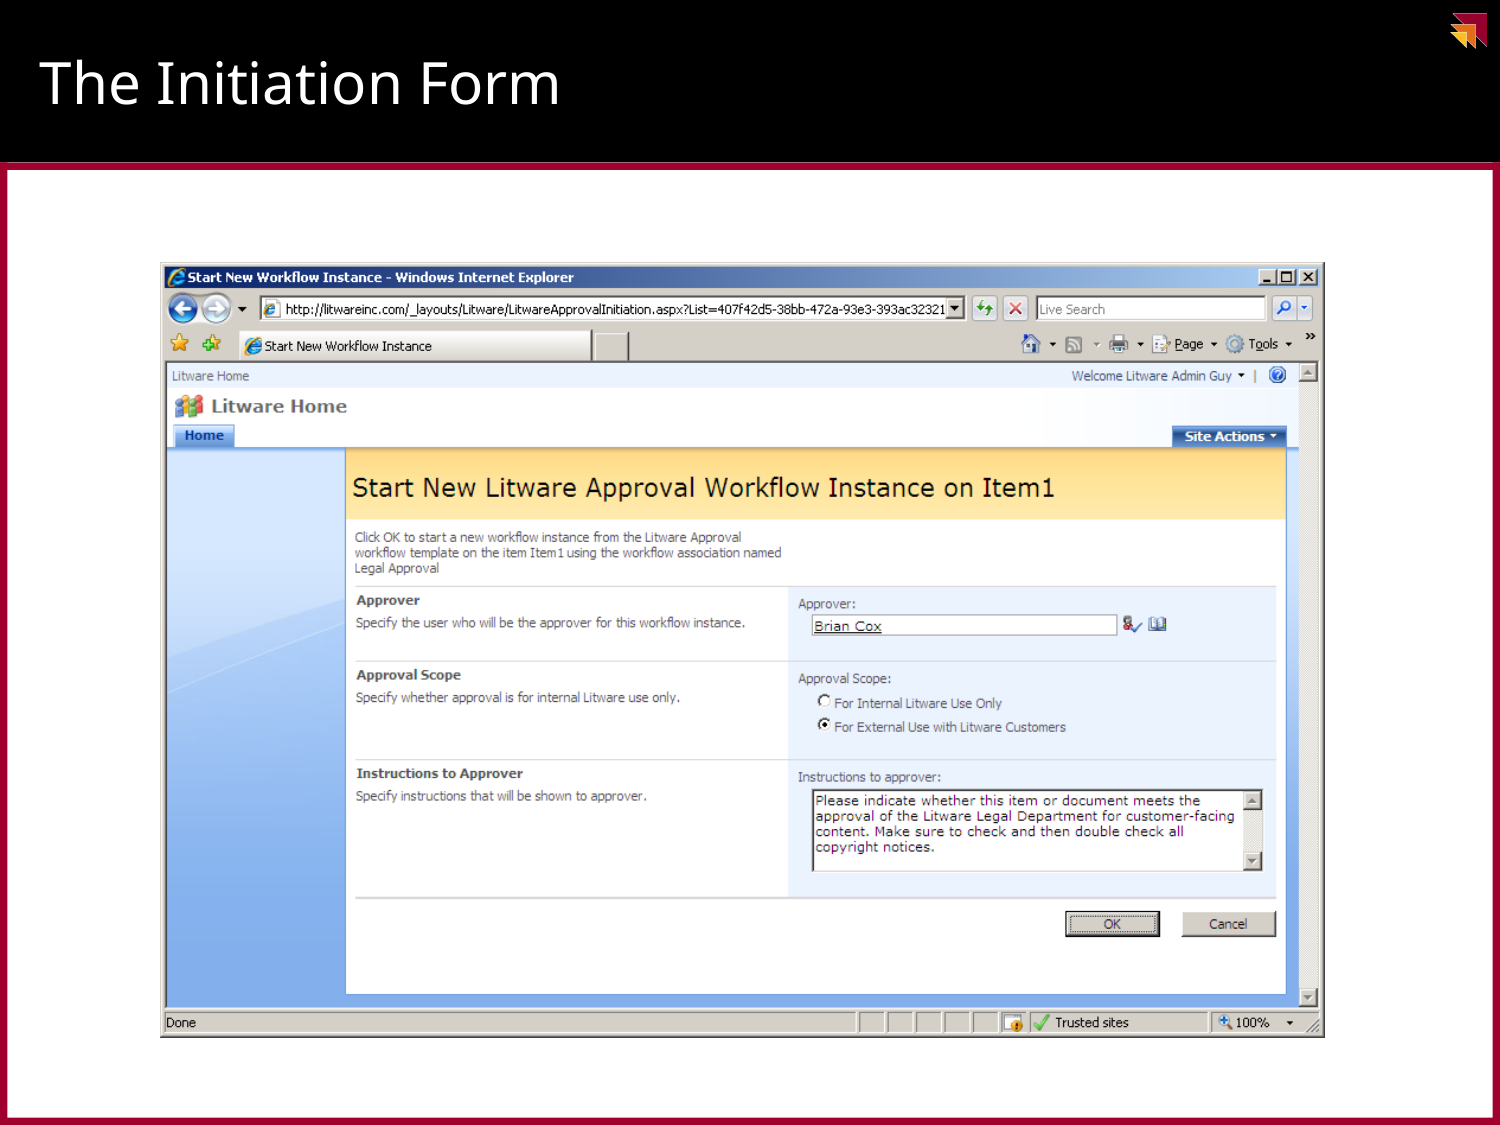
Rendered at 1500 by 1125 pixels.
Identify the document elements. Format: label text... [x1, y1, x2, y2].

title The Initiation Form [24, 12, 1438, 150]
picture [1450, 13, 1487, 50]
picture [160, 262, 1326, 1038]
